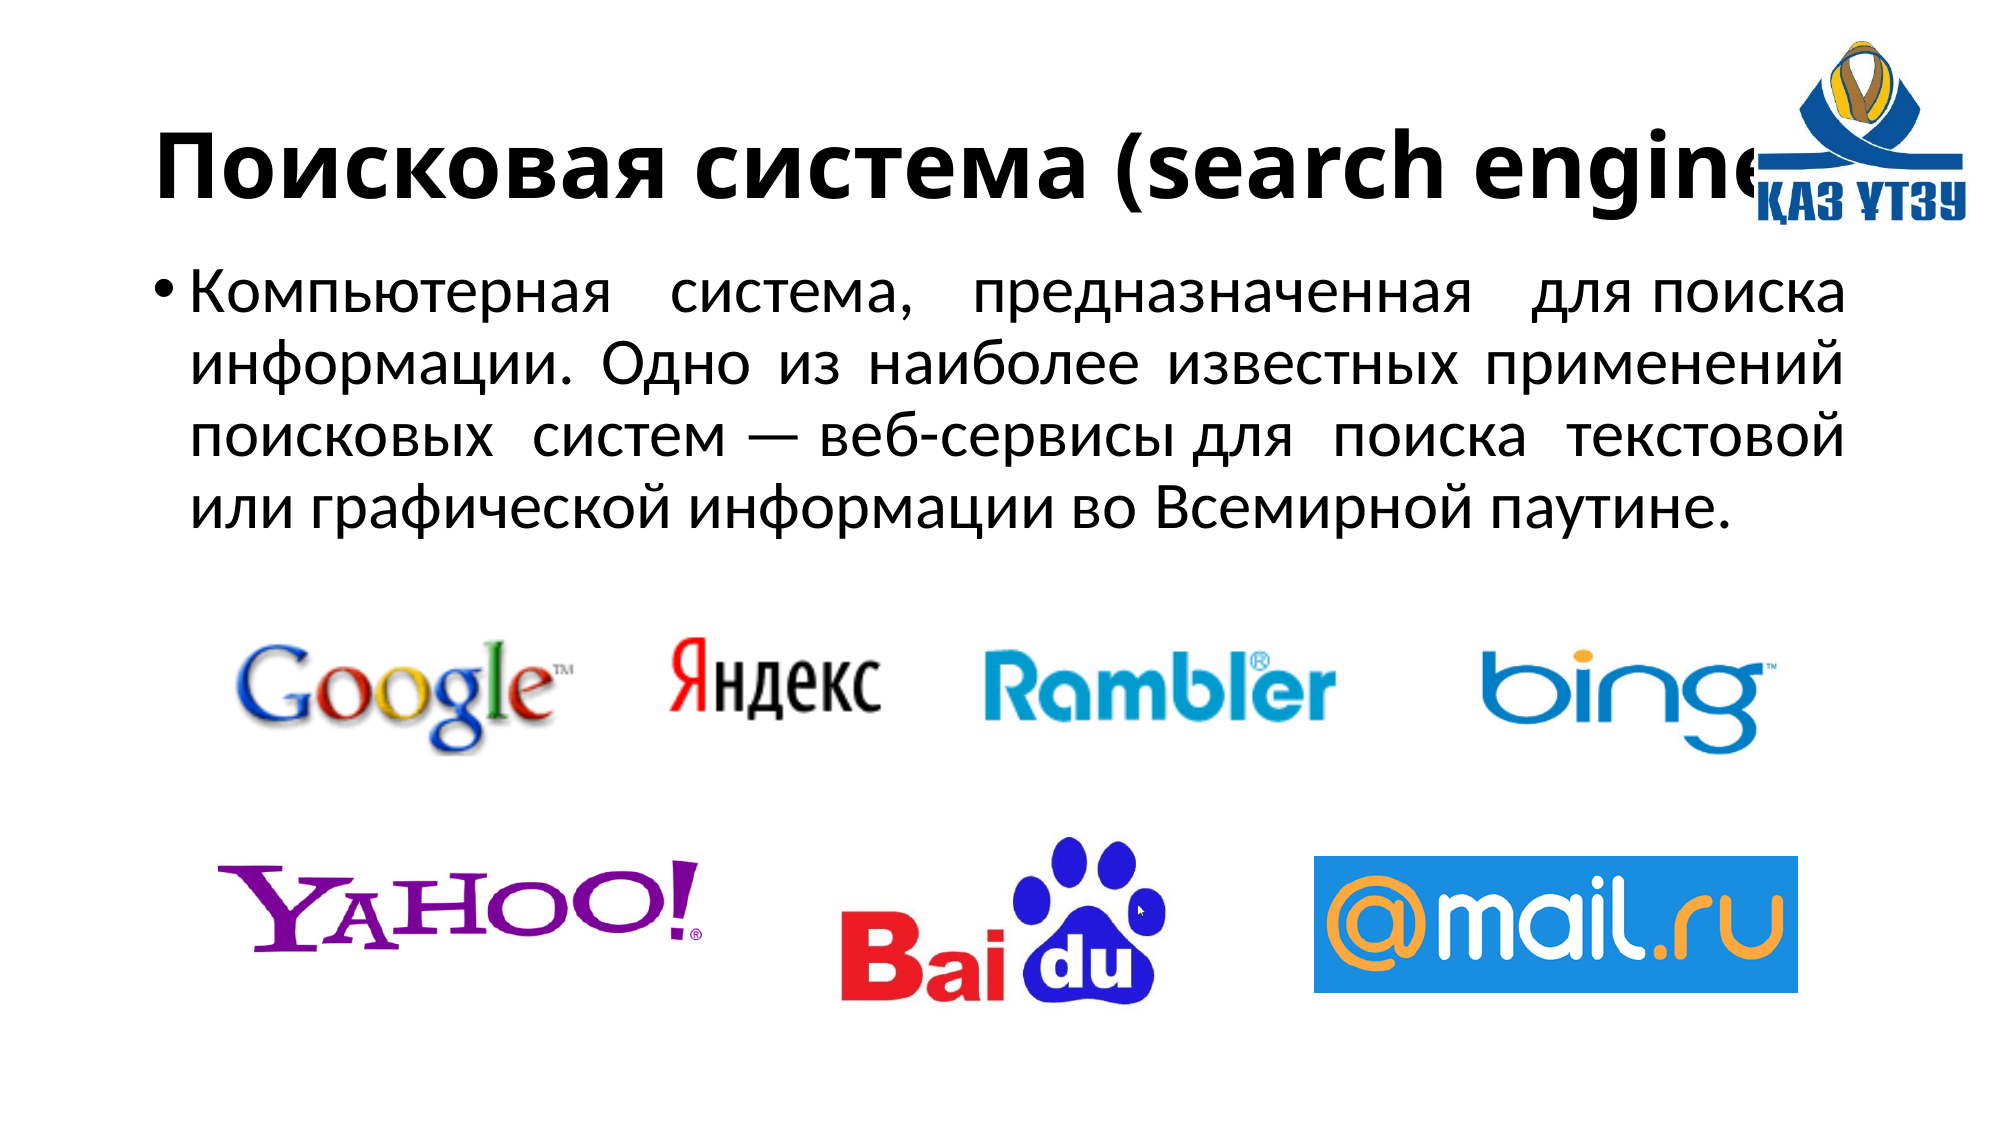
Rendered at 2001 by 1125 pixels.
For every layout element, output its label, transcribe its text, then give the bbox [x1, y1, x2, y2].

picture [210, 849, 710, 967]
picture [823, 813, 1180, 1024]
picture [637, 618, 910, 743]
picture [1754, 37, 1970, 227]
picture [224, 617, 606, 774]
picture [1314, 856, 1798, 993]
list Компьютерная система, предназначенная для поиска информации. Одно из наиболее известных применений поисковых систем — веб-сервисы для поиска текстовой или графической информации во Всемирной паутине. [137, 247, 1863, 1014]
picture [1456, 629, 1797, 769]
picture [971, 620, 1362, 755]
title Поисковая система (search engine) [137, 59, 1863, 247]
